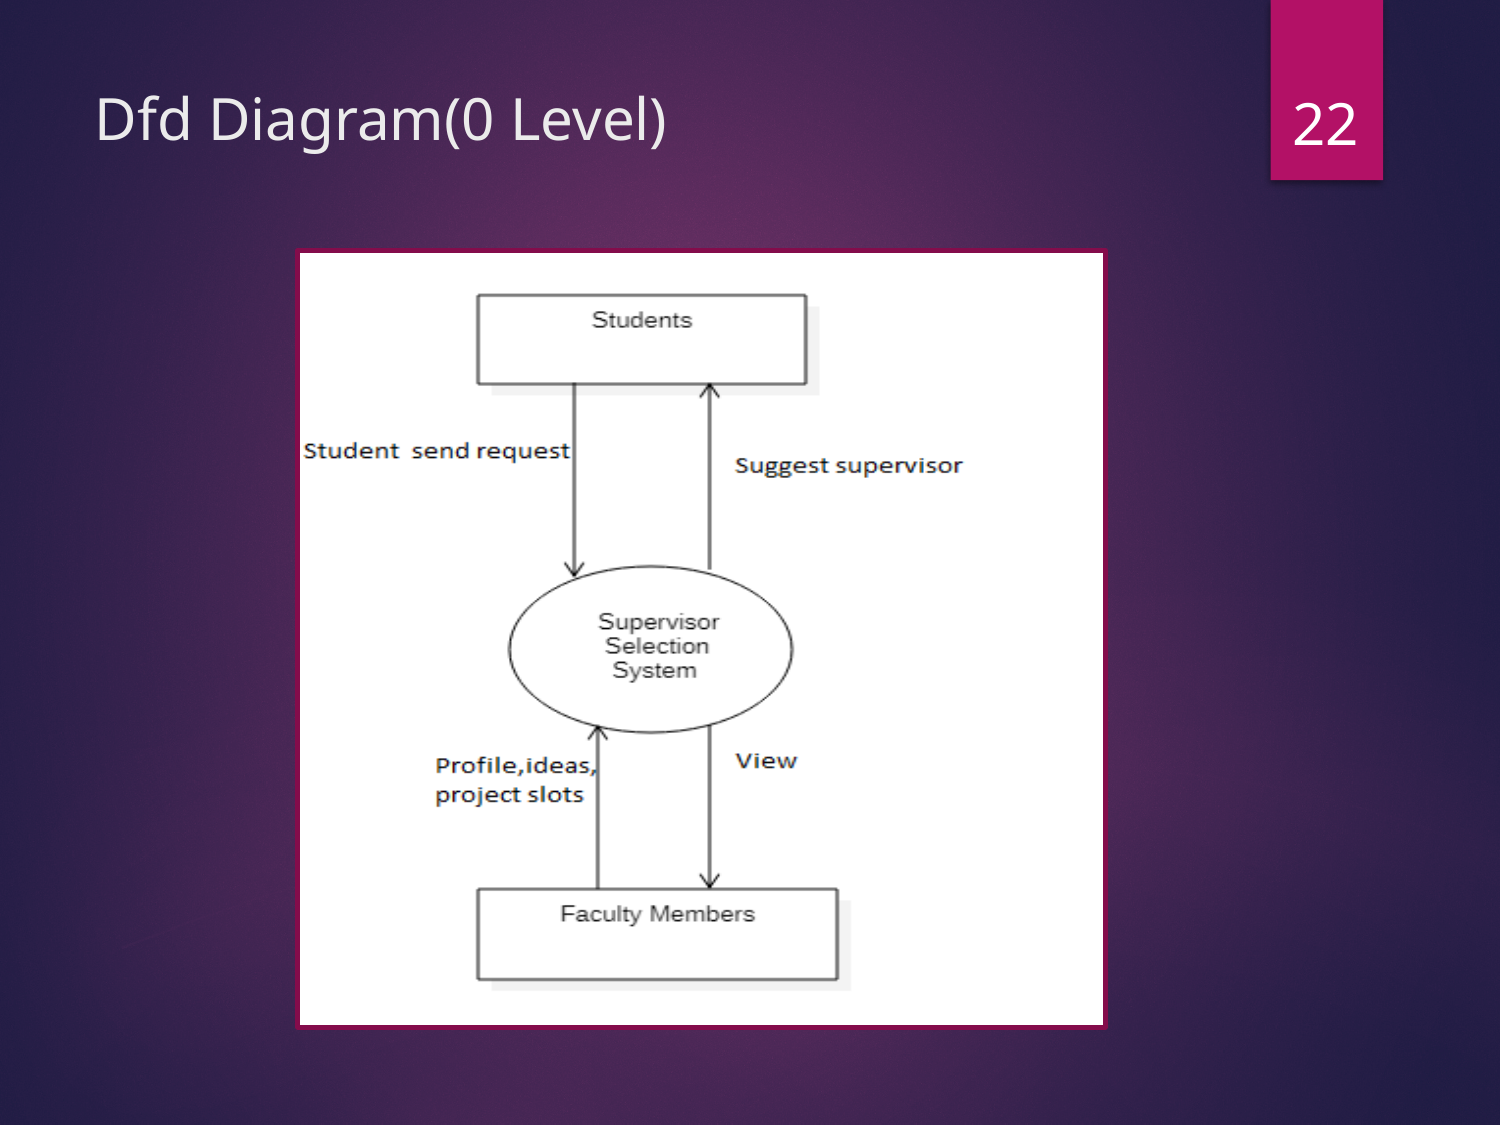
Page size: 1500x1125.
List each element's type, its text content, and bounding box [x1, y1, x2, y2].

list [299, 252, 1104, 1026]
slide_number 22 [1273, 48, 1378, 175]
title Dfd Diagram(0 Level) [79, 74, 1237, 304]
